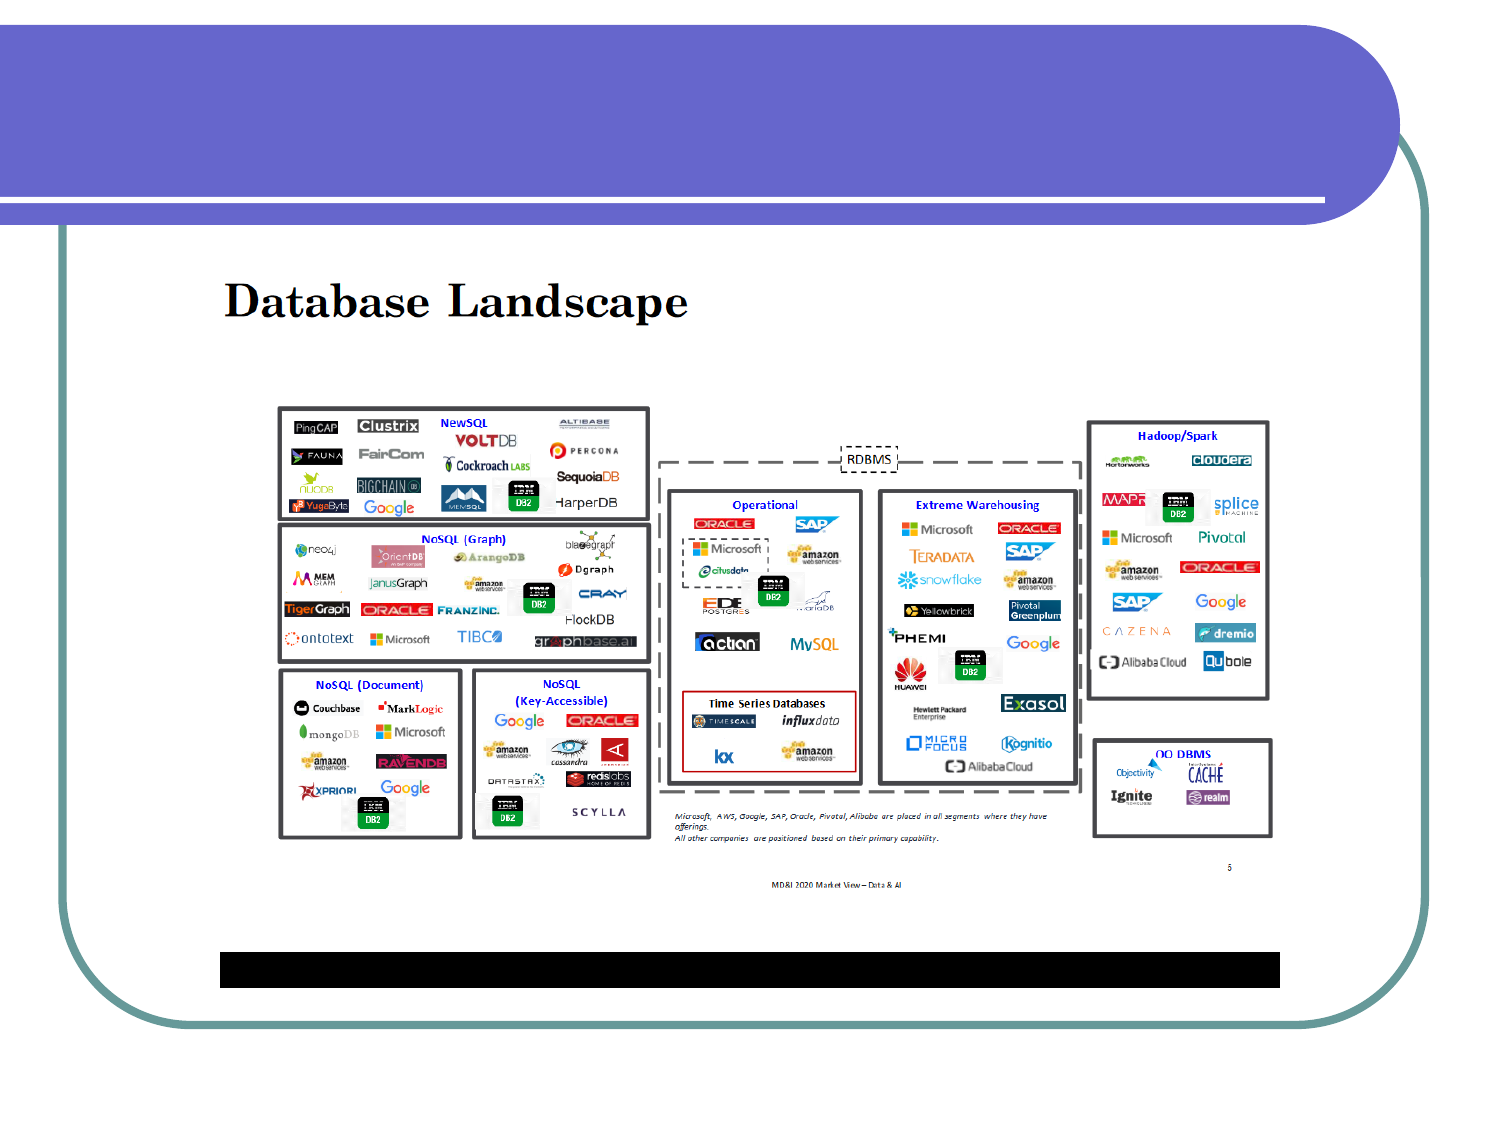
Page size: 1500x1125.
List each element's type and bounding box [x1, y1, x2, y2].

list [220, 262, 1280, 988]
